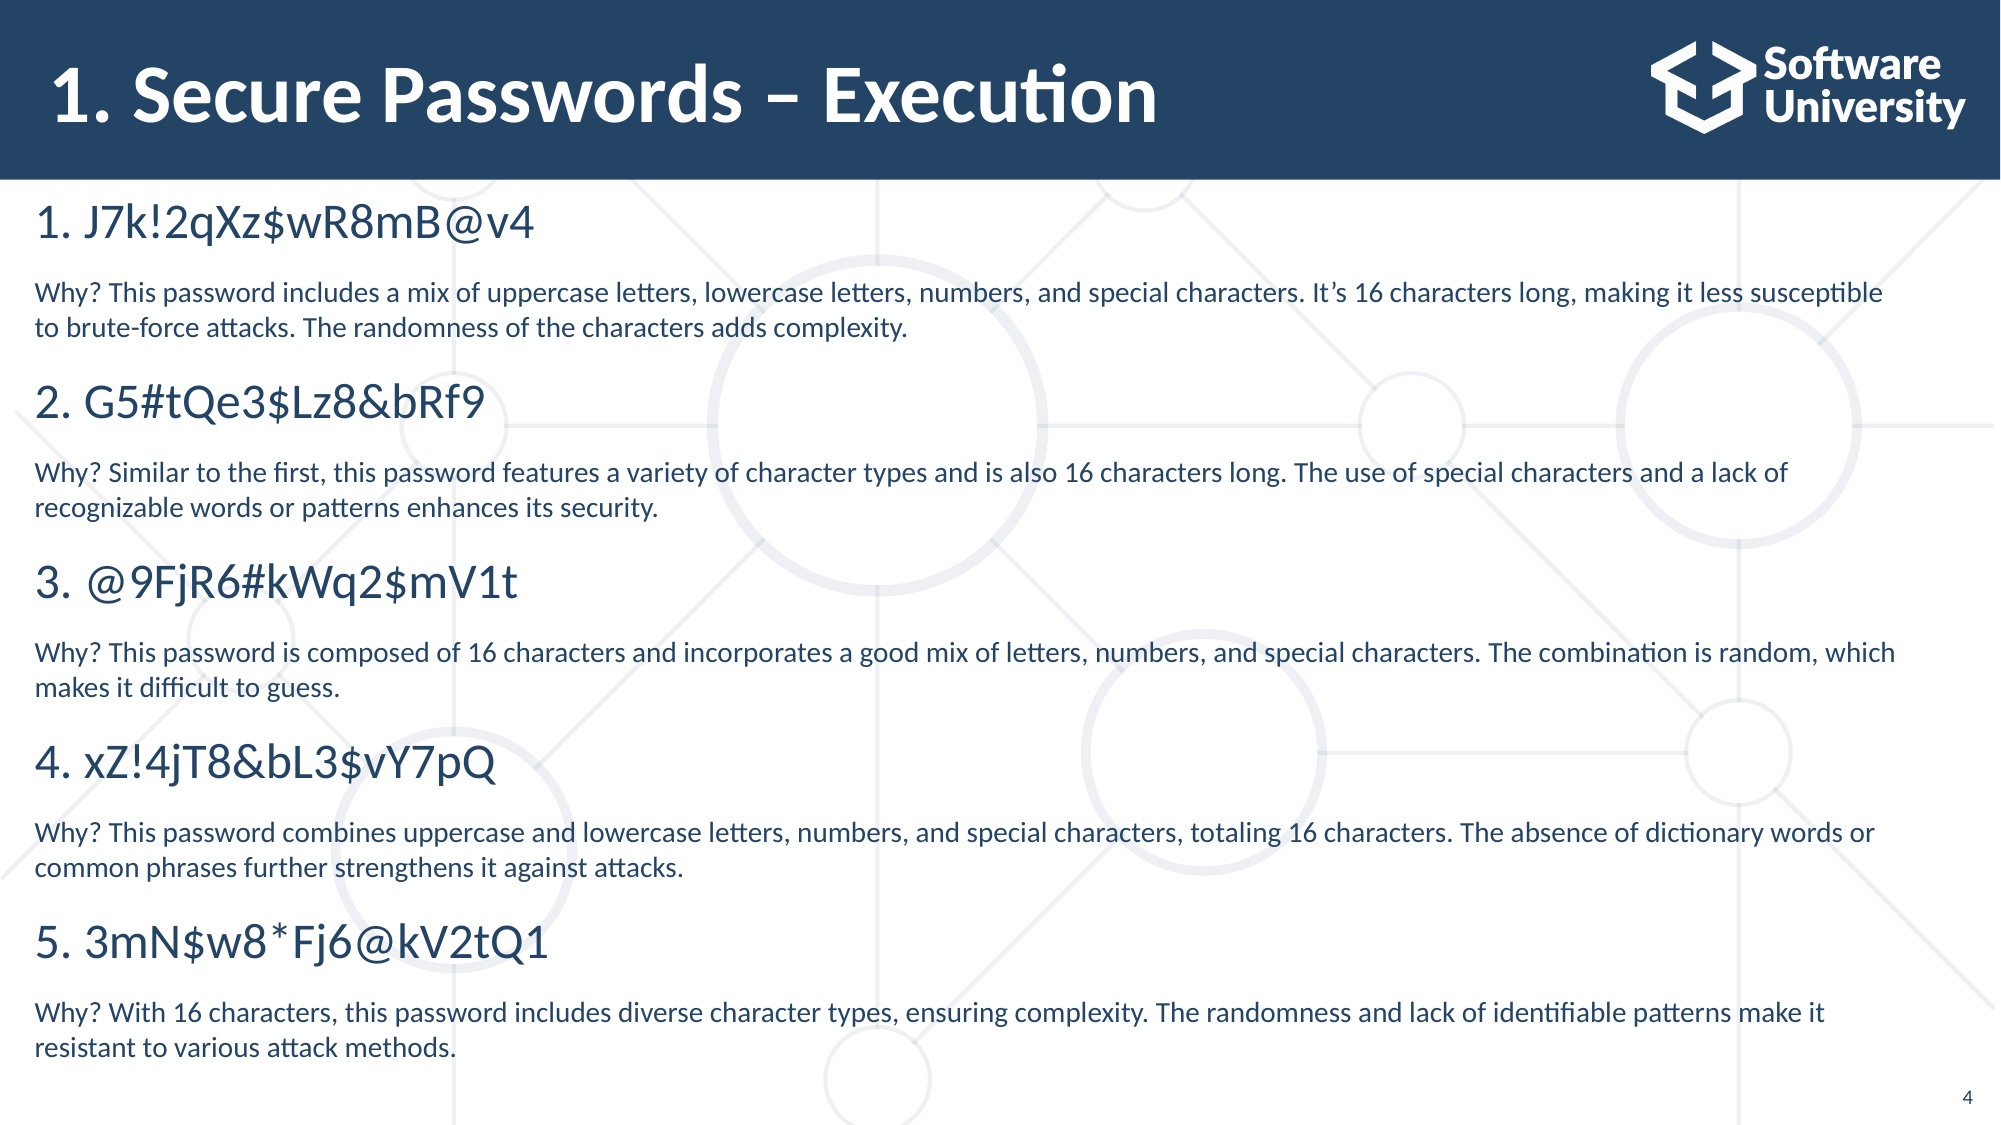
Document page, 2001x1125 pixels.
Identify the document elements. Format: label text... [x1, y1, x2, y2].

text_box 1. J7k!2qXz$wR8mB@v4 Why? This password includes a mix of uppercase letters, lowercase letters, numbers, and special characters. It’s 16 characters long, making it less susceptible to brute-force attacks. The randomness of the characters adds complexity. 2. G5#tQe3$Lz8&bRf9 Why? Similar to the first, this password features a variety of character types and is also 16 characters long. The use of special characters and a lack of recognizable words or patterns enhances its security. 3. @9FjR6#kWq2$mV1t Why? This password is composed of 16 characters and incorporates a good mix of letters, numbers, and special characters. The combination is random, which makes it difficult to guess. 4. xZ!4jT8&bL3$vY7pQ Why? This password combines uppercase and lowercase letters, numbers, and special characters, totaling 16 characters. The absence of dictionary words or common phrases further strengthens it against attacks. 5. 3mN$w8*Fj6@kV2tQ1 Why? With 16 characters, this password includes diverse character types, ensuring complexity. The randomness and lack of identifiable patterns make it resistant to various attack methods. [19, 180, 1928, 1071]
title 1. Secure Passwords – Execution [31, 16, 1625, 162]
picture [1651, 41, 1966, 134]
slide_number 4 [1927, 1067, 1989, 1117]
